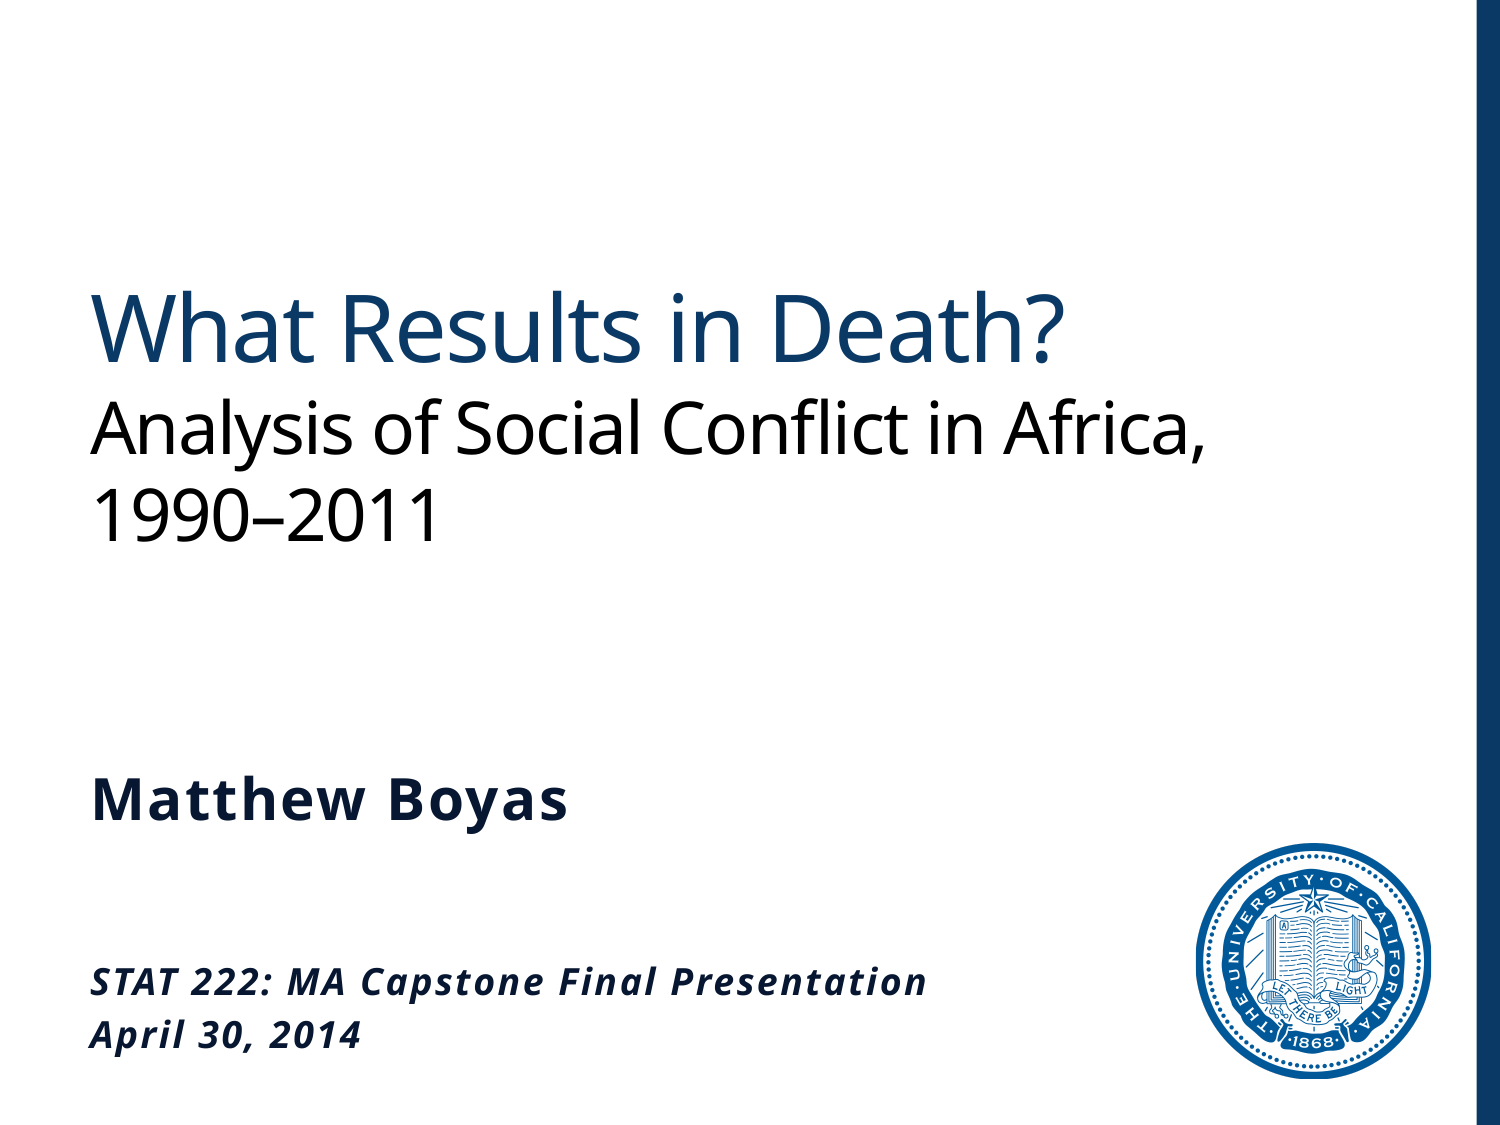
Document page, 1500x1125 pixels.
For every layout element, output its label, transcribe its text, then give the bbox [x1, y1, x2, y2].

title What Results in Death? Analysis of Social Conflict in Africa, 1990–2011 [75, 37, 1350, 788]
subtitle Matthew Boyas STAT 222: MA Capstone Final Presentation April 30, 2014 [75, 755, 1200, 1099]
picture [1195, 843, 1432, 1080]
